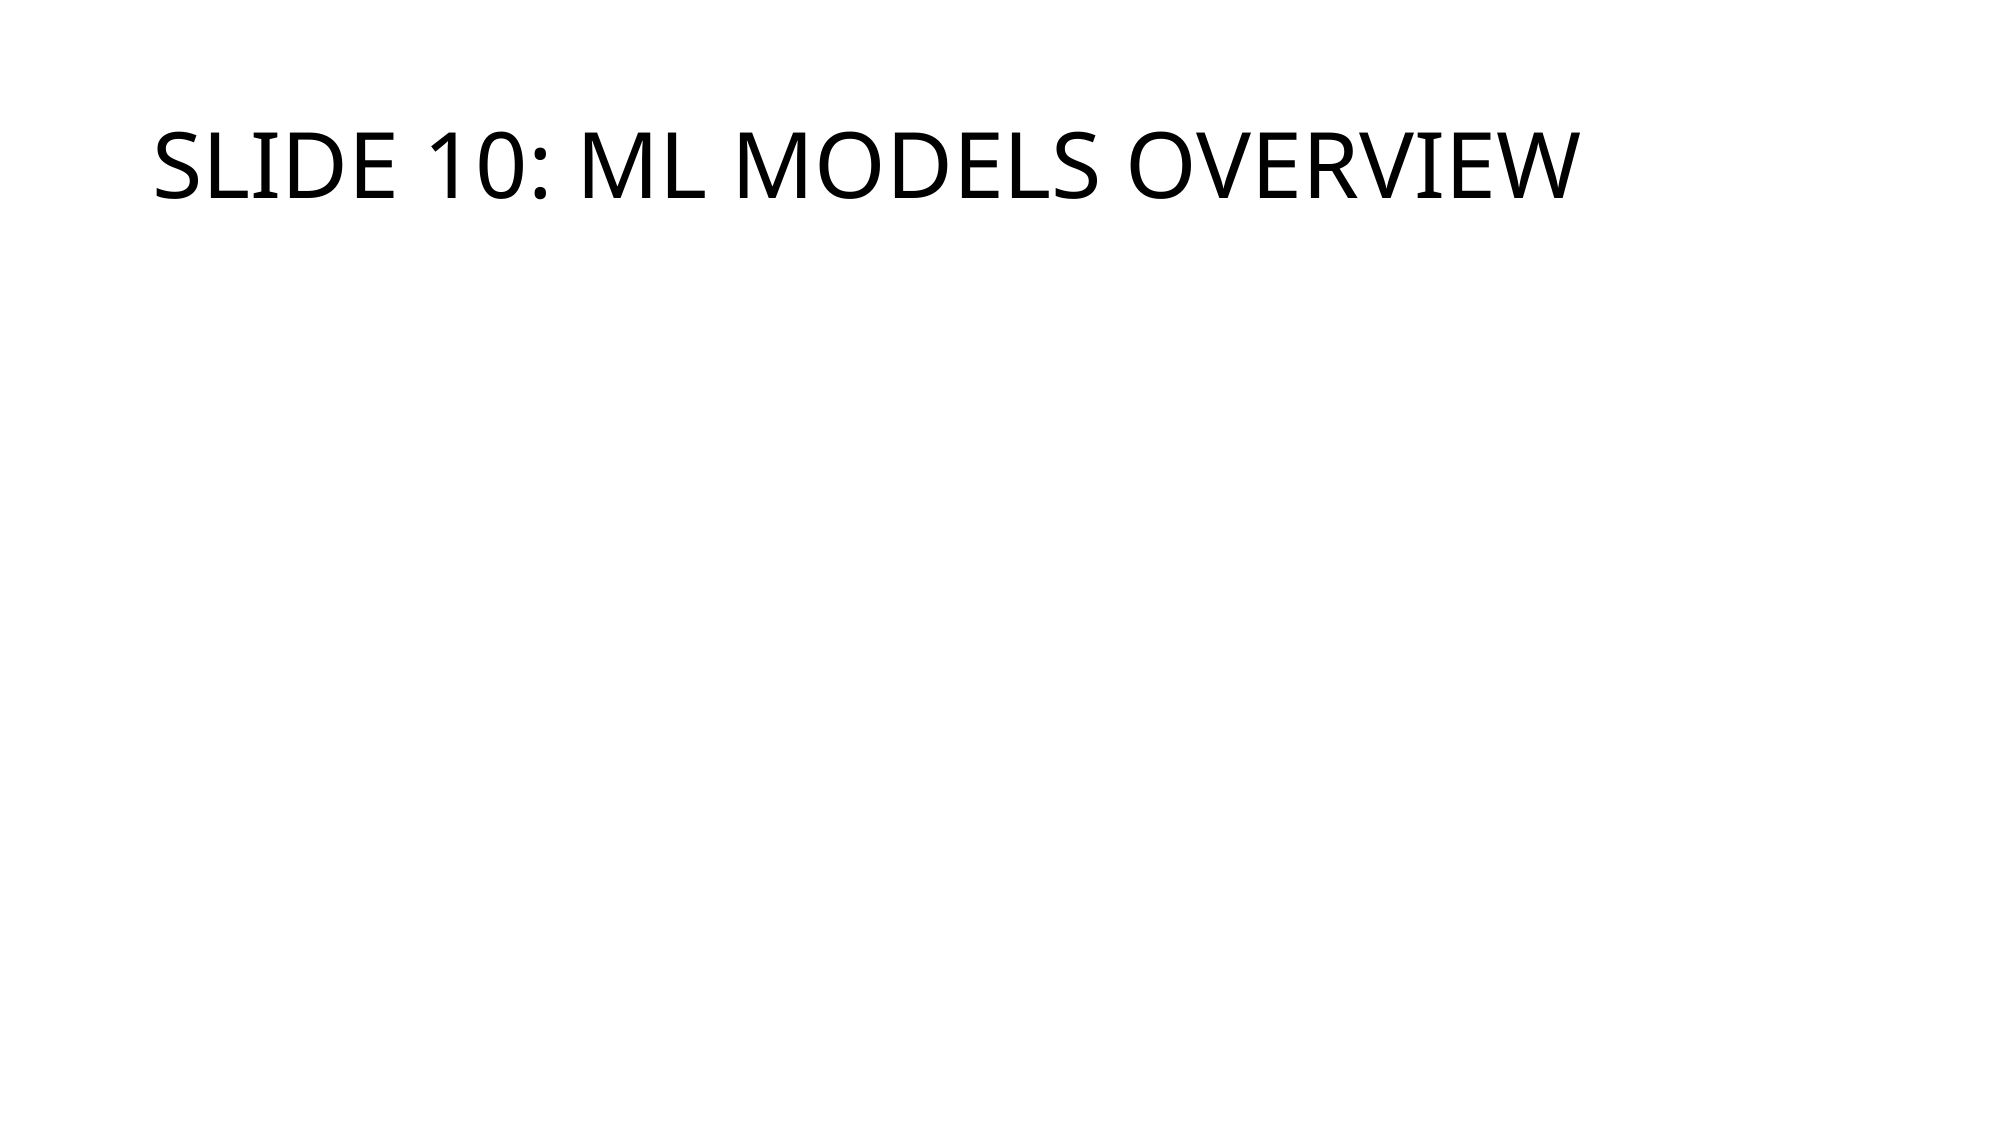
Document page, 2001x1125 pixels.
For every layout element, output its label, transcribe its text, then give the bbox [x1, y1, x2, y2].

title SLIDE 10: ML MODELS OVERVIEW [137, 59, 1863, 278]
